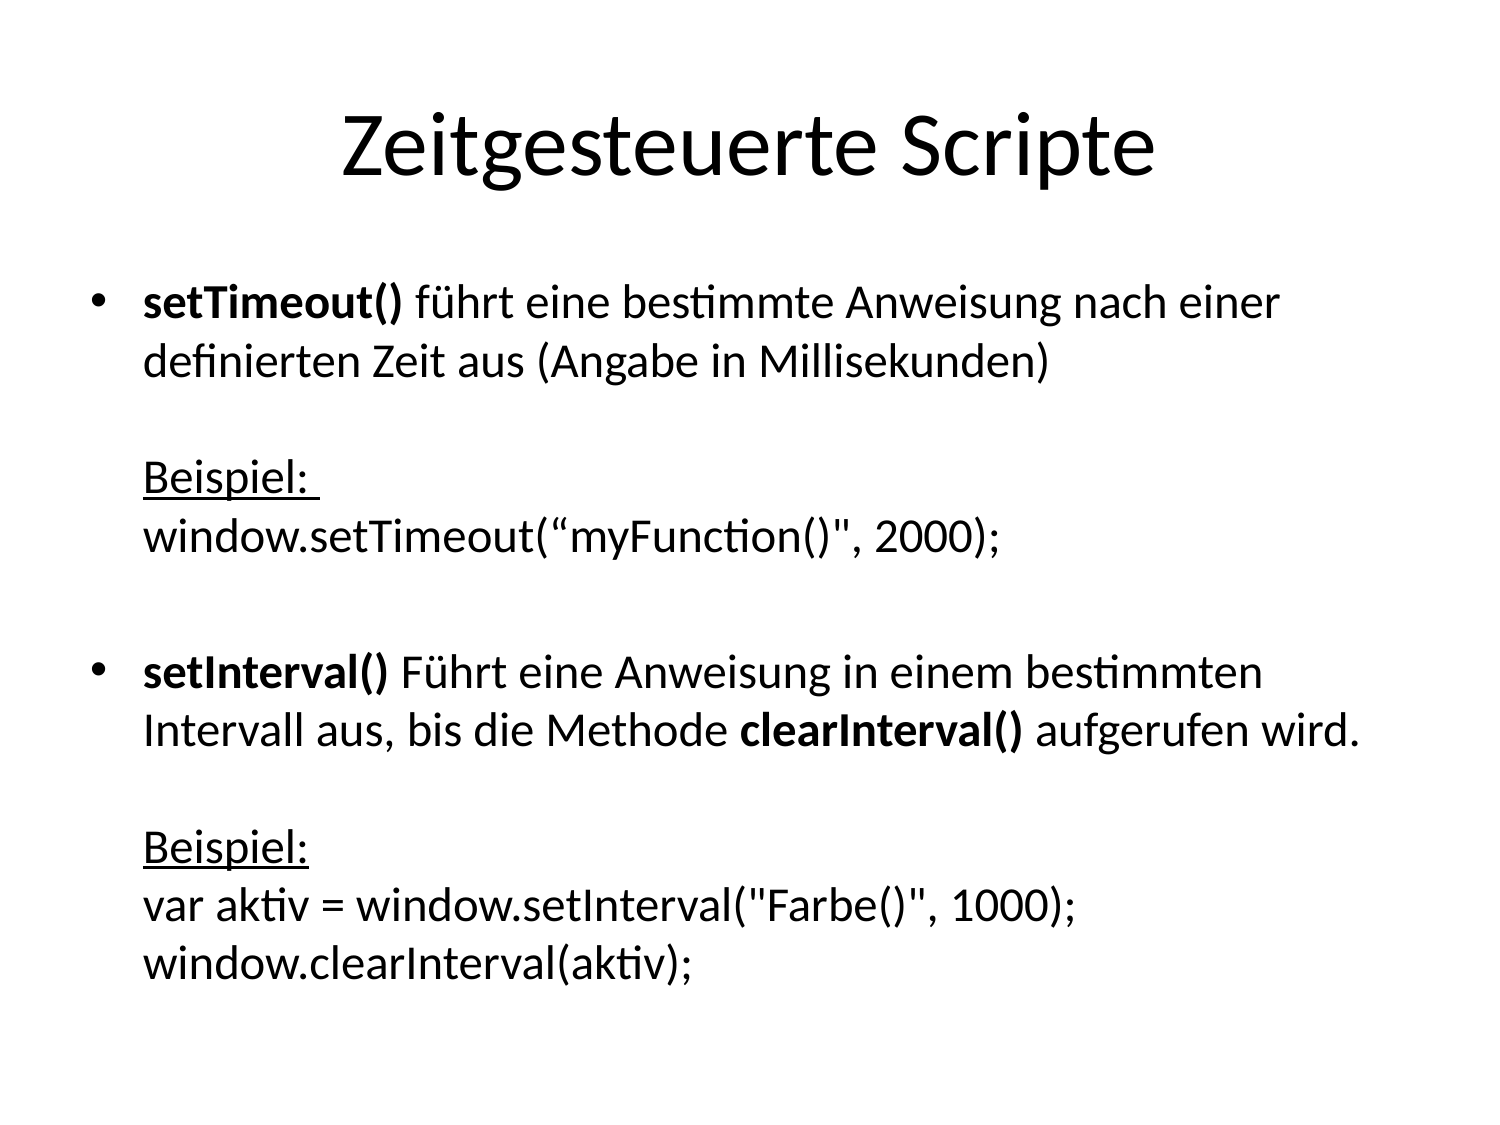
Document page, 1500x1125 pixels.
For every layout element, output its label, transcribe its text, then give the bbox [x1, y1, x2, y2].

list setTimeout() führt eine bestimmte Anweisung nach einer definierten Zeit aus (Angabe in Millisekunden) Beispiel: window.setTimeout(“myFunction()", 2000); setInterval() Führt eine Anweisung in einem bestimmten Intervall aus, bis die Methode clearInterval() aufgerufen wird. Beispiel: var aktiv = window.setInterval("Farbe()", 1000); window.clearInterval(aktiv); [75, 262, 1425, 1005]
title Zeitgesteuerte Scripte [75, 45, 1425, 233]
